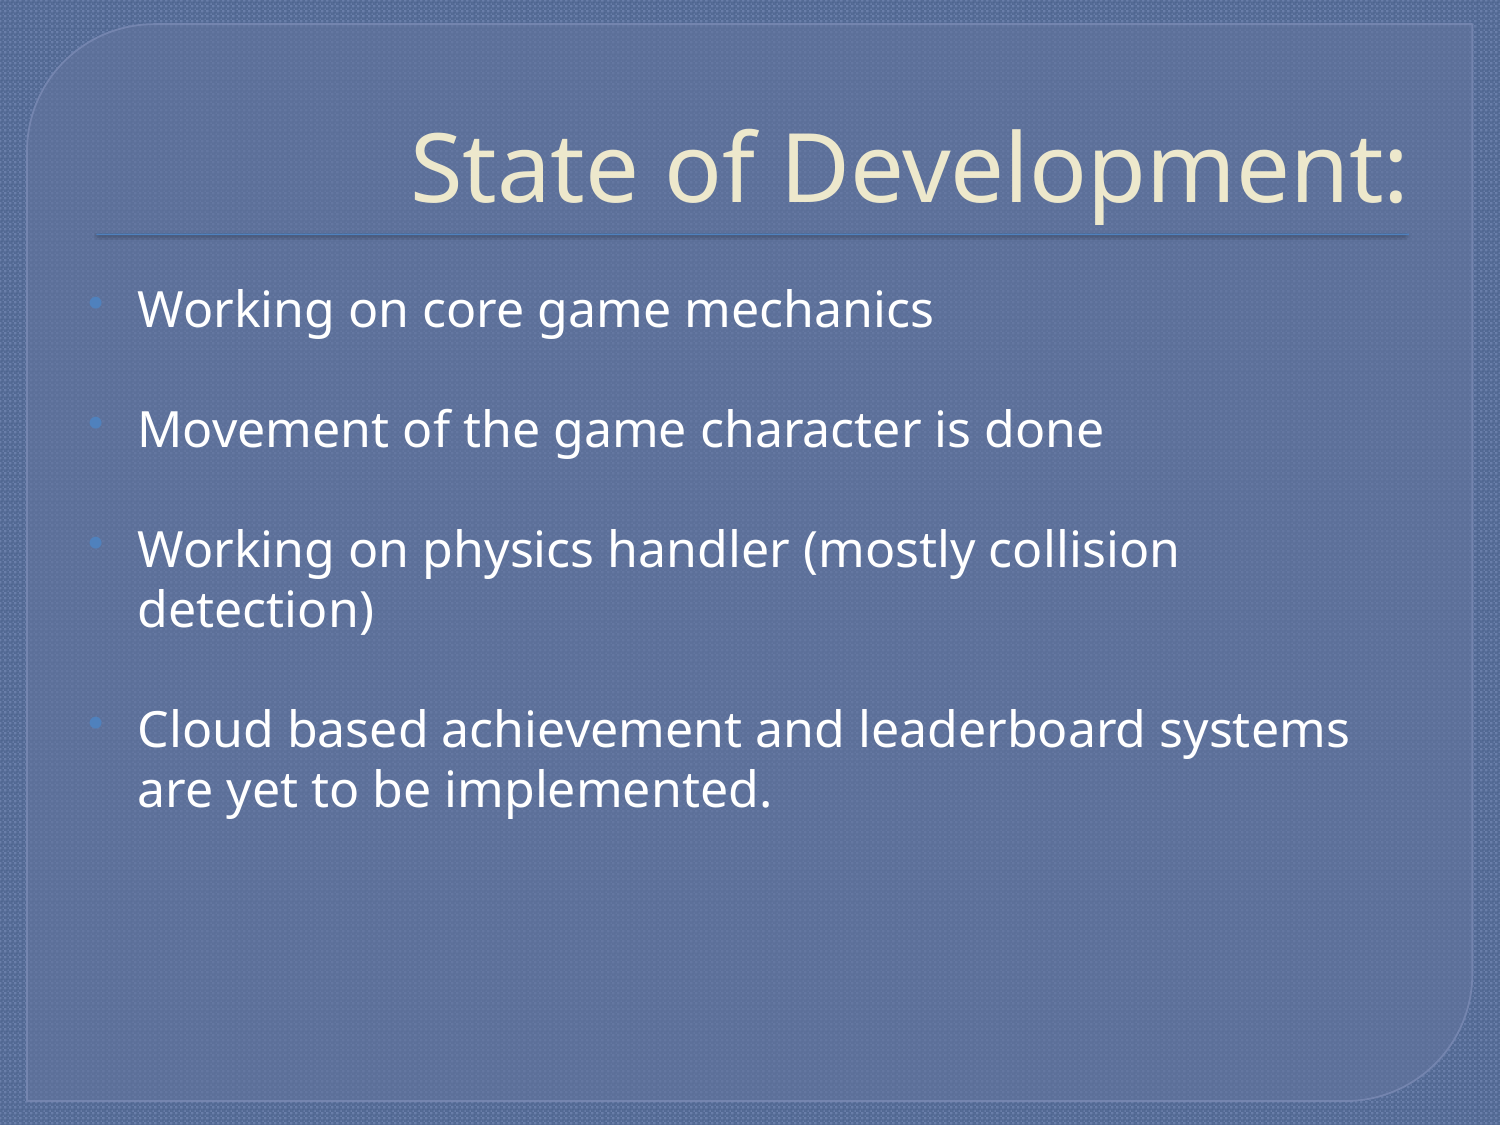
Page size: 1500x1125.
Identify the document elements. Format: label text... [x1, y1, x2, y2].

list Working on core game mechanics Movement of the game character is done Working on physics handler (mostly collision detection) Cloud based achievement and leaderboard systems are yet to be implemented. [75, 270, 1425, 1013]
title State of Development: [75, 41, 1425, 230]
